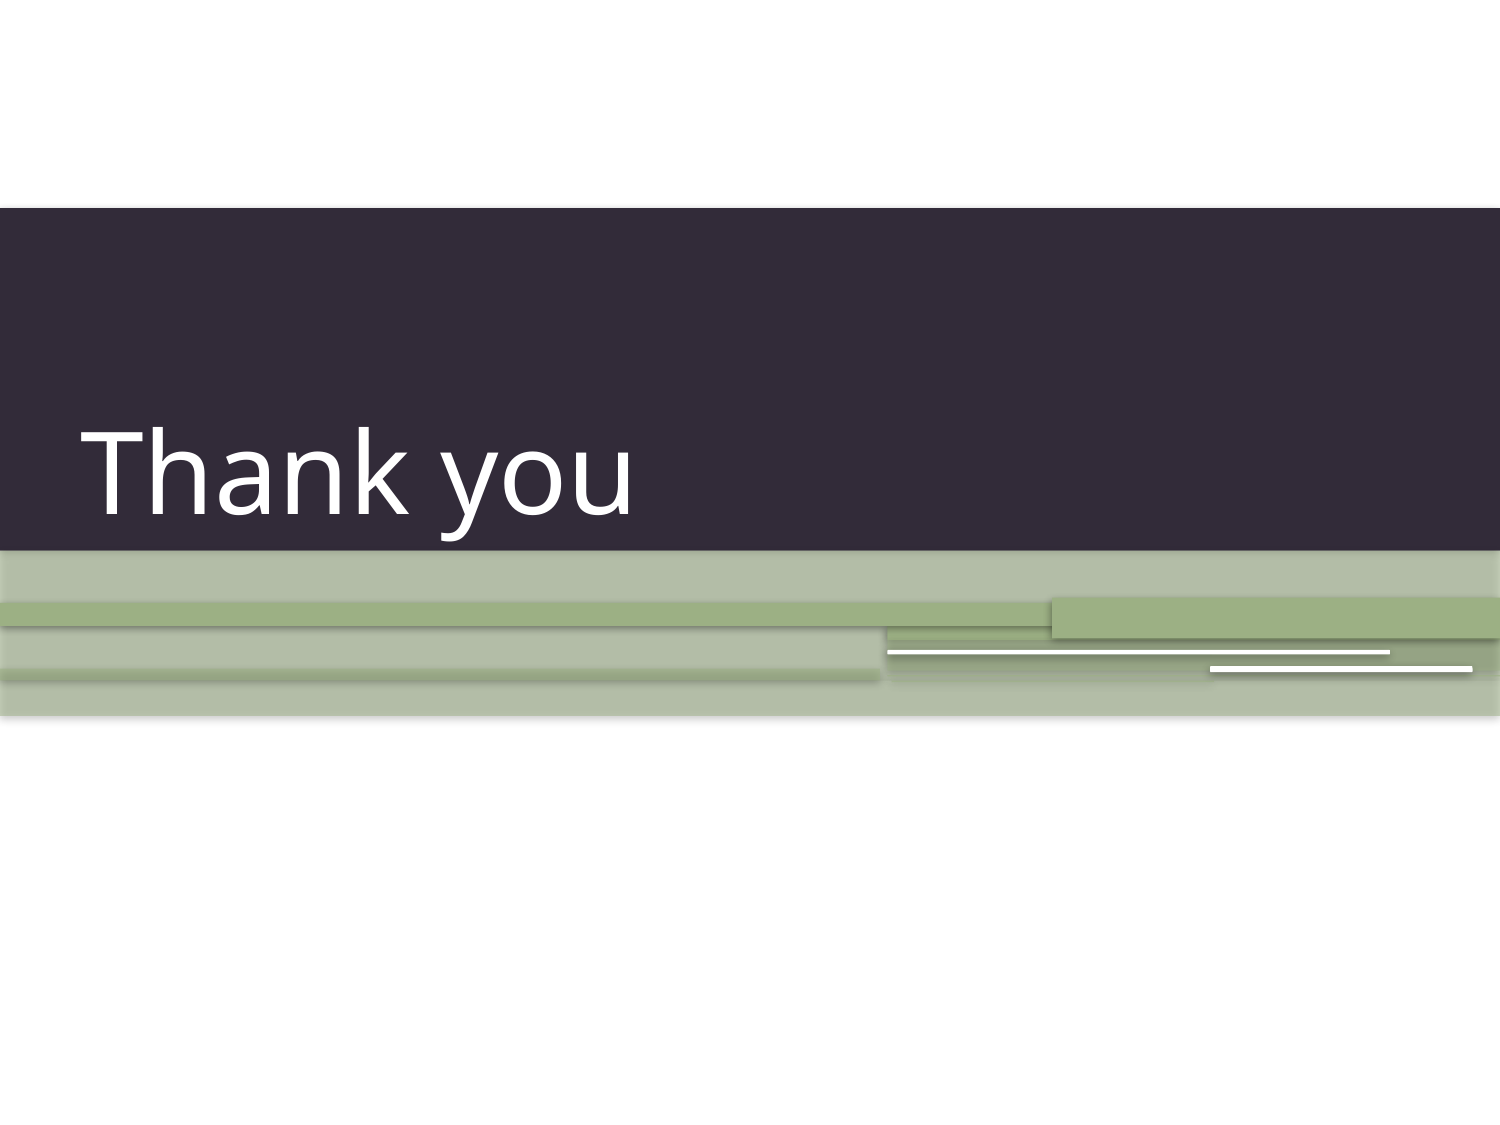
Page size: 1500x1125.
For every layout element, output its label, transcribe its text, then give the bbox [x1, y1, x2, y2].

title Thank you [64, 420, 1291, 539]
